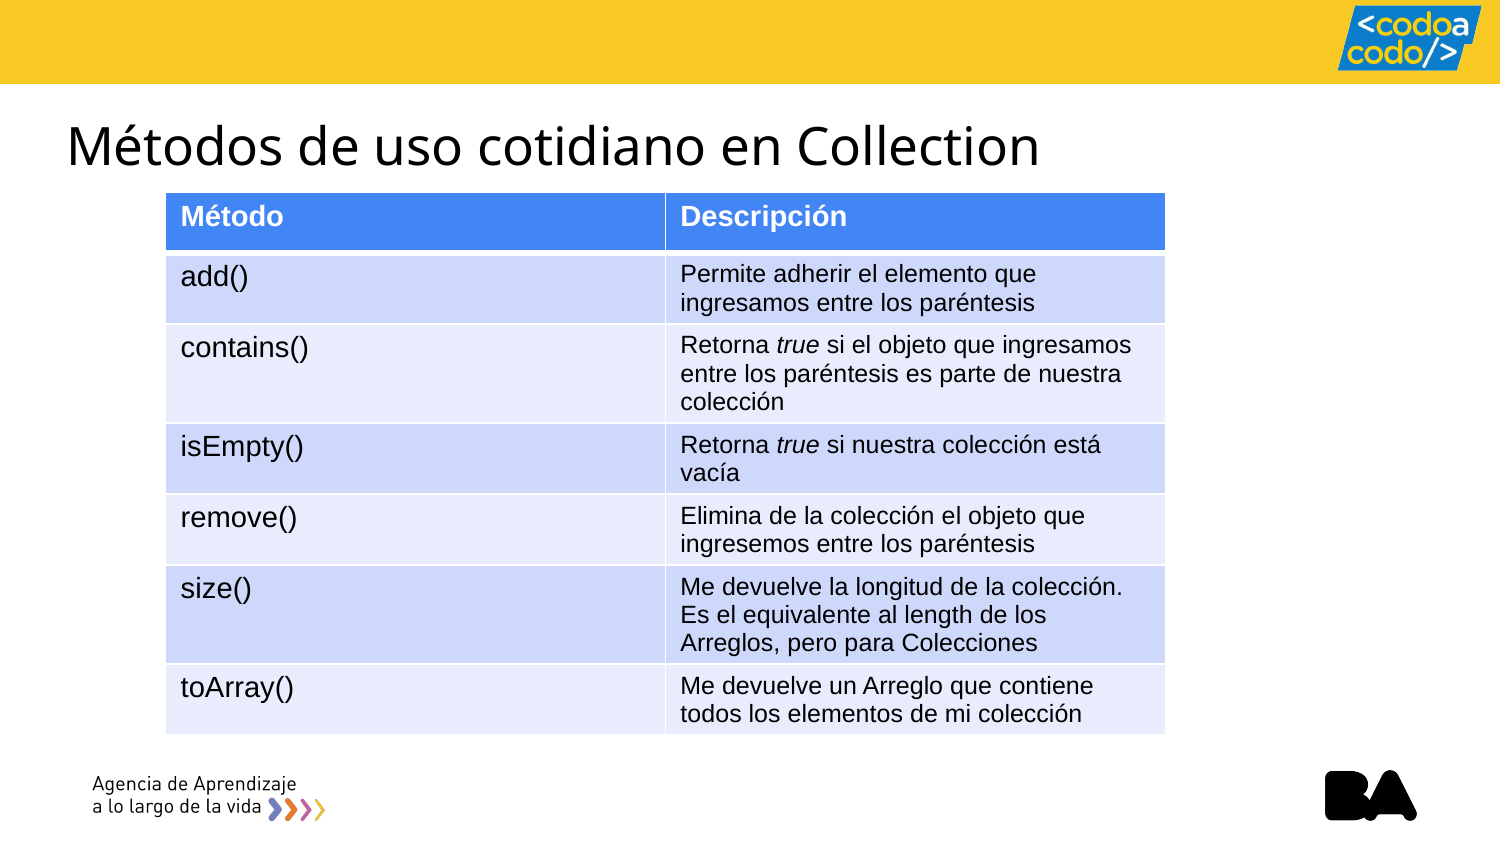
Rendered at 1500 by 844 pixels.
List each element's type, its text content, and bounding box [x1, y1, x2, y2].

picture [1337, 5, 1482, 71]
table_cell Retorna true si nuestra colección está vacía [666, 424, 1165, 493]
table_cell Elimina de la colección el objeto que ingresemos entre los paréntesis [666, 495, 1165, 564]
table_cell Me devuelve la longitud de la colección. Es el equivalente al length de los Arreglos, pero para Colecciones [666, 566, 1165, 663]
table_cell contains() [166, 325, 665, 422]
table_cell add() [166, 256, 665, 323]
table_cell toArray() [166, 665, 665, 734]
picture [70, 756, 344, 835]
table_header Método [166, 193, 665, 250]
picture [1325, 770, 1417, 821]
table_cell Me devuelve un Arreglo que contiene todos los elementos de mi colección [666, 665, 1165, 734]
title Métodos de uso cotidiano en Collection [51, 98, 1446, 192]
table_cell remove() [166, 495, 665, 564]
table_cell Permite adherir el elemento que ingresamos entre los paréntesis [666, 256, 1165, 323]
table_cell isEmpty() [166, 424, 665, 493]
table_cell Retorna true si el objeto que ingresamos entre los paréntesis es parte de nuestra colección [666, 325, 1165, 422]
table_cell size() [166, 566, 665, 663]
table_header Descripción [666, 193, 1165, 250]
